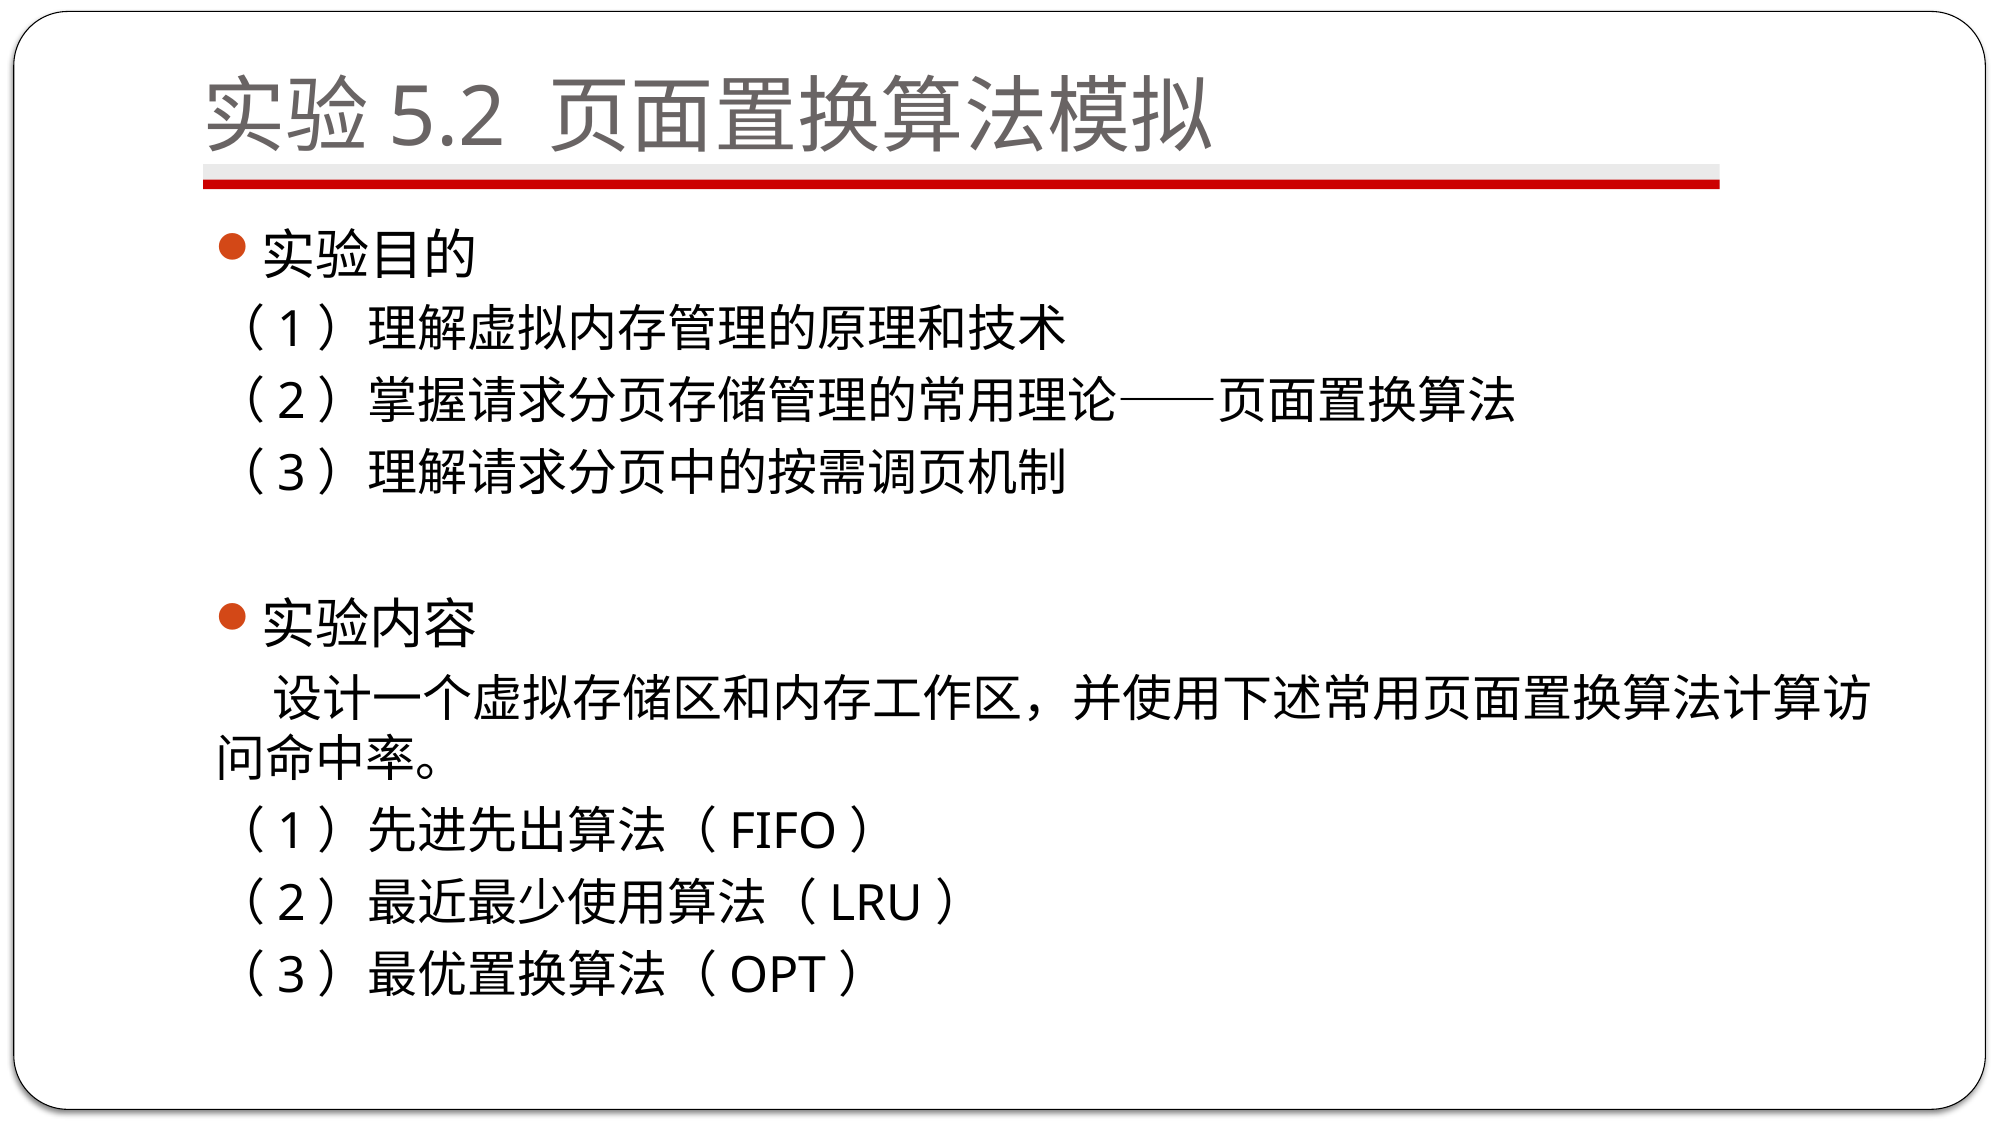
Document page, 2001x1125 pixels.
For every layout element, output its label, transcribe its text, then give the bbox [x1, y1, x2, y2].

list 实验目的 （1）理解虚拟内存管理的原理和技术 （2）掌握请求分页存储管理的常用理论——页面置换算法 （3）理解请求分页中的按需调页机制 实验内容 设计一个虚拟存储区和内存工作区，并使用下述常用页面置换算法计算访问命中率。 （1）先进先出算法（FIFO） （2）最近最少使用算法（LRU） （3）最优置换算法（OPT） [200, 212, 1900, 1044]
title 实验5.2 页面置换算法模拟 [187, 70, 1879, 178]
